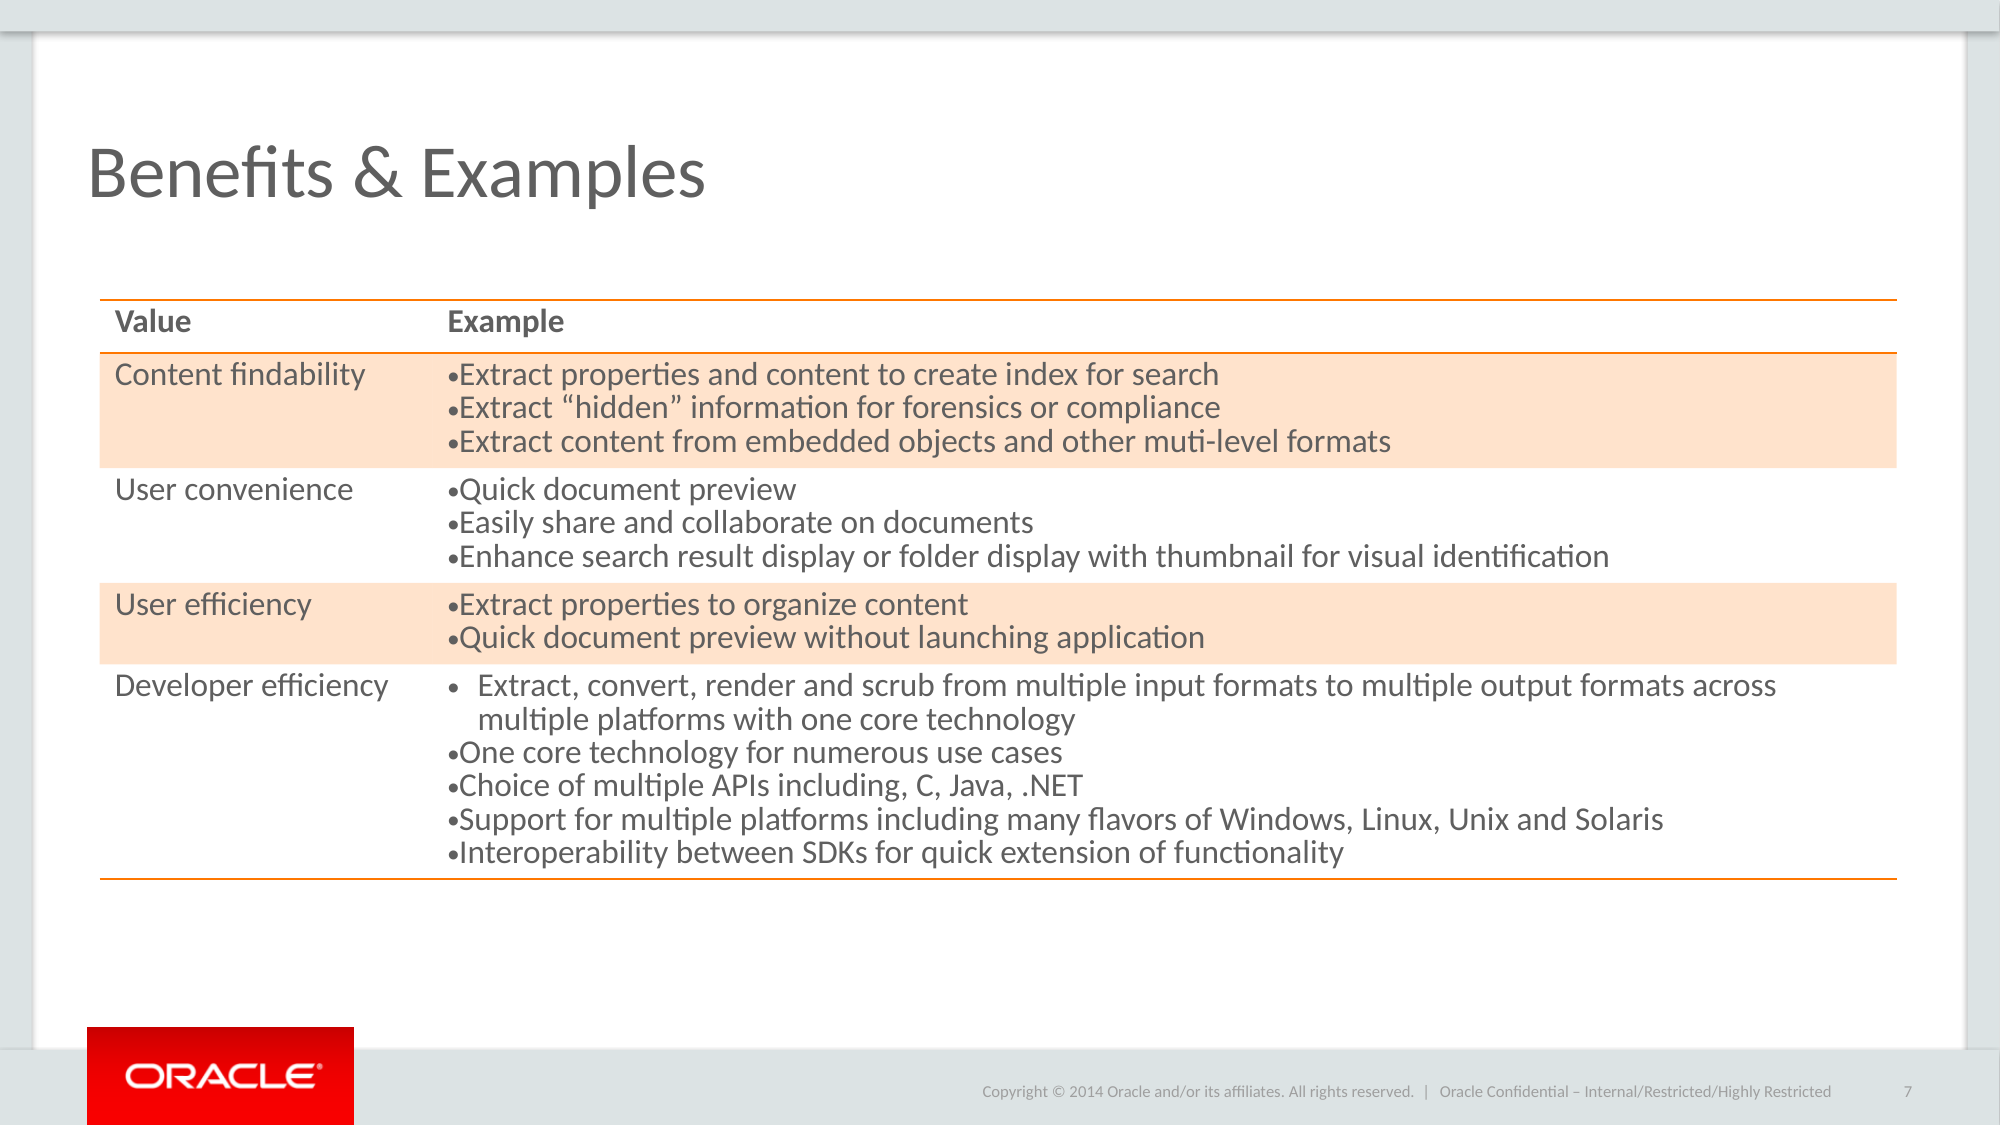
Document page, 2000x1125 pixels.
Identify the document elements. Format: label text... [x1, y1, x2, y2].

table_cell Developer efficiency [100, 664, 433, 878]
picture [87, 1027, 354, 1125]
table_cell Content findability [100, 354, 433, 468]
table_header Example [433, 301, 1897, 352]
table_header Value [100, 301, 433, 352]
table_cell User efficiency [100, 583, 433, 664]
table_cell Extract, convert, render and scrub from multiple input formats to multiple output formats across multiple platforms with one core technology One core technology for numerous use cases Choice of multiple APIs including, C, Java, .NET Support for multiple platforms including many flavors of Windows, Linux, Unix and Solaris Interoperability between SDKs for quick extension of functionality [433, 664, 1897, 878]
table_cell Extract properties and content to create index for search Extract “hidden” information for forensics or compliance Extract content from embedded objects and other muti-level formats [433, 354, 1897, 468]
title Benefits & Examples [87, 66, 1913, 213]
table_cell Quick document preview Easily share and collaborate on documents Enhance search result display or folder display with thumbnail for visual identification [433, 468, 1897, 583]
footer Oracle Confidential – Internal/Restricted/Highly Restricted [1439, 1075, 1849, 1106]
slide_number 7 [1849, 1075, 1913, 1106]
table_cell Extract properties to organize content Quick document preview without launching application [433, 583, 1897, 664]
table_cell User convenience [100, 468, 433, 583]
